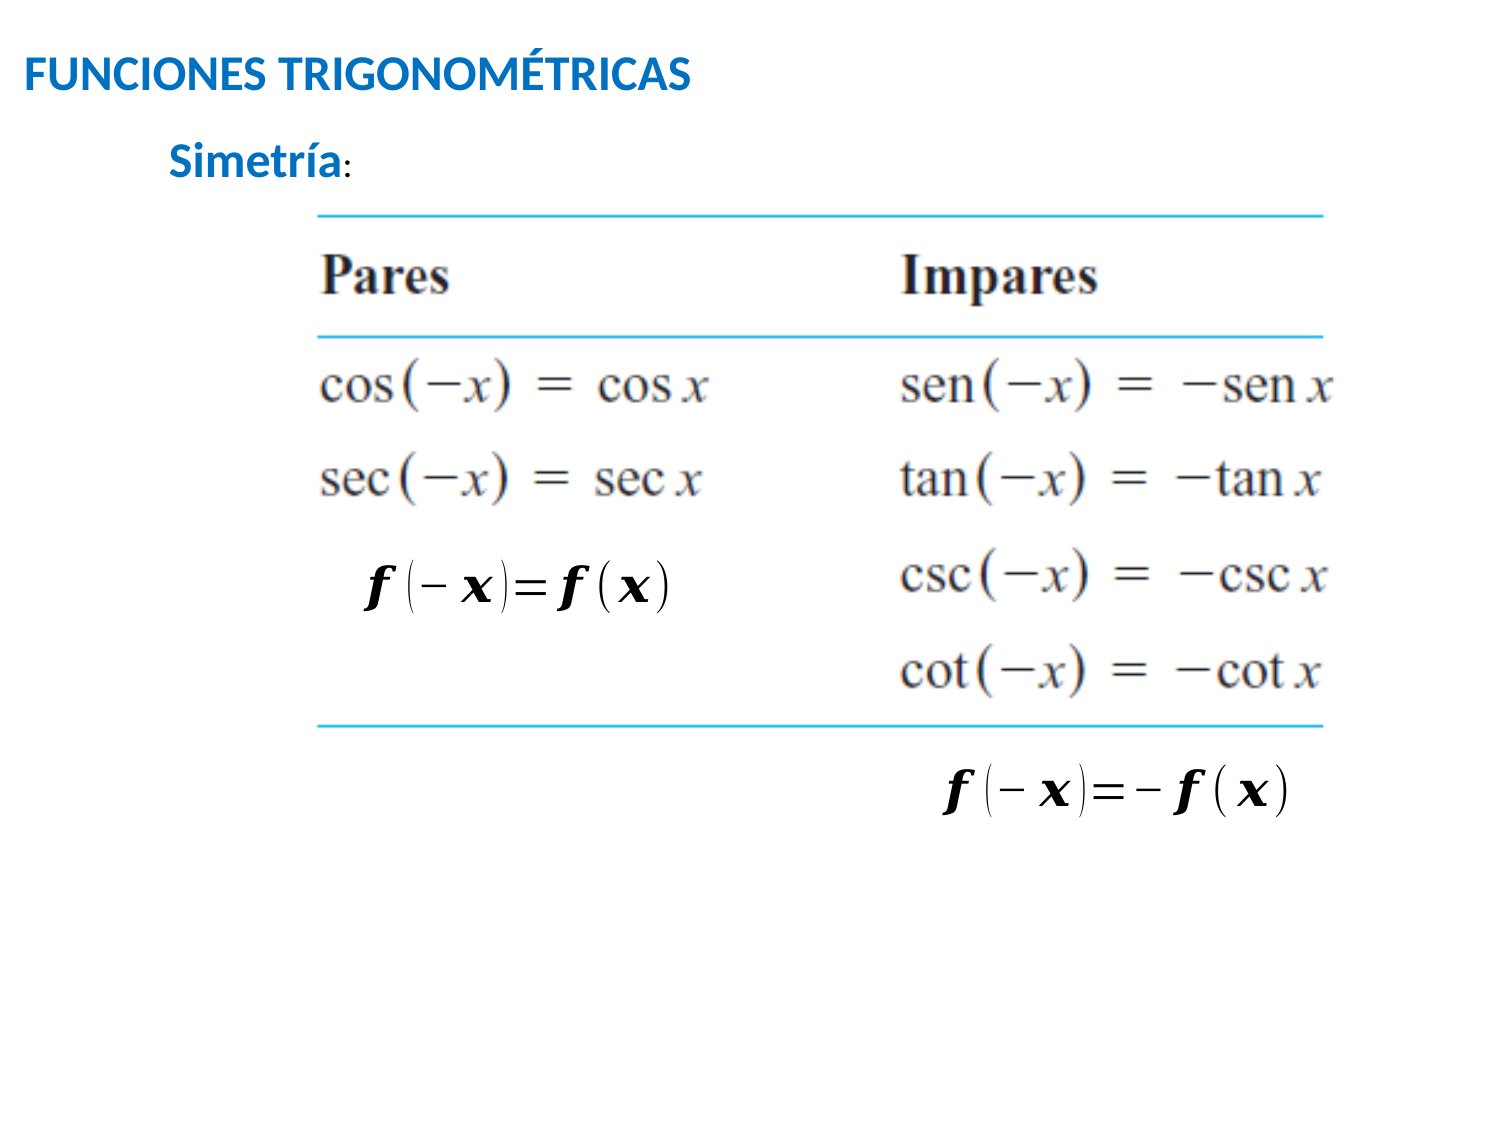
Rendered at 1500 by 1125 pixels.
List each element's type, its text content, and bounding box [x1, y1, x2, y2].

text_box FUNCIONES TRIGONOMÉTRICAS [9, 32, 1398, 108]
text_box Simetría: [154, 120, 674, 196]
picture [301, 196, 1361, 738]
